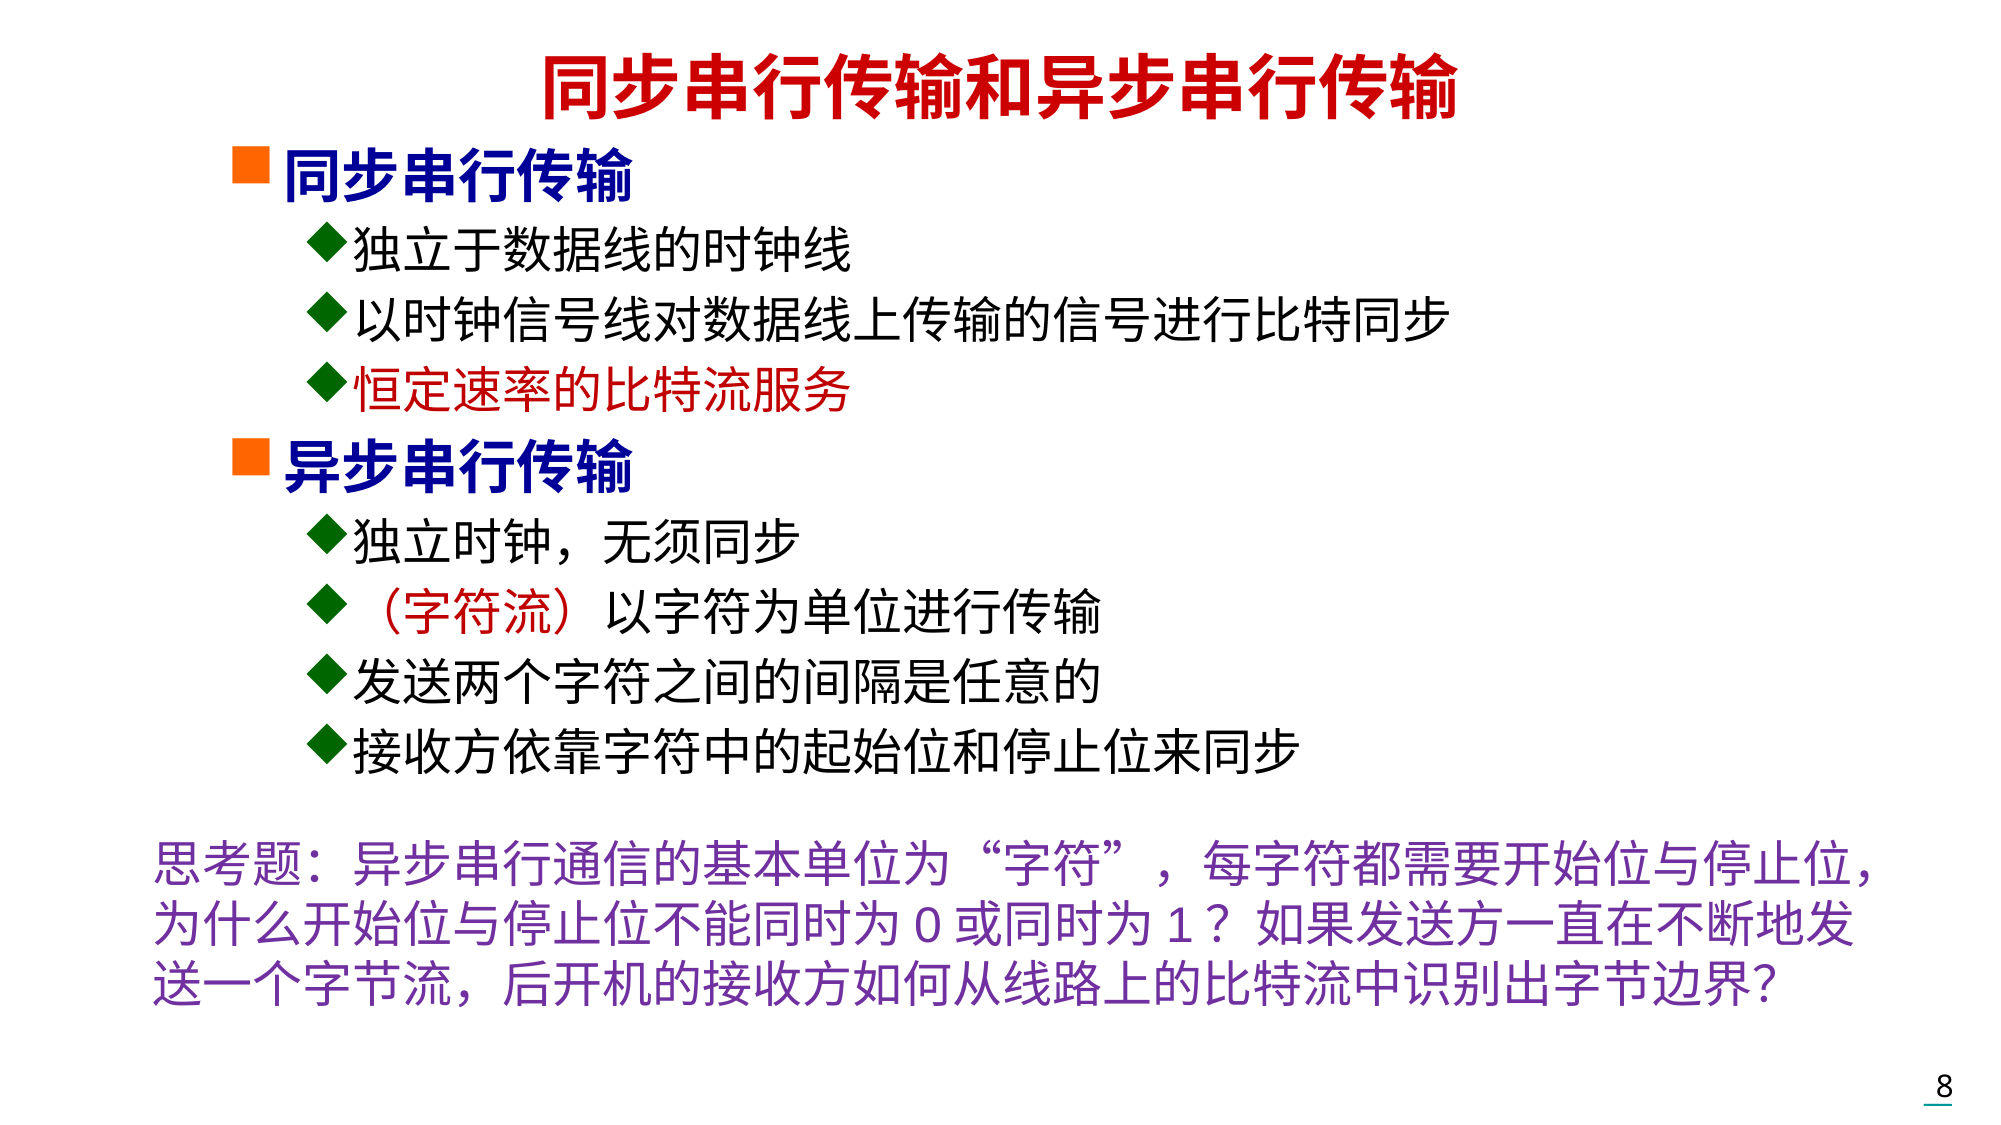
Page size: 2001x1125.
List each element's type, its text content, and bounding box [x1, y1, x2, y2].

text_box 同步串行传输 独立于数据线的时钟线 以时钟信号线对数据线上传输的信号进行比特同步 恒定速率的比特流服务 异步串行传输 独立时钟，无须同步 （字符流）以字符为单位进行传输 发送两个字符之间的间隔是任意的 接收方依靠字符中的起始位和停止位来同步 [212, 131, 1850, 775]
title 同步串行传输和异步串行传输 [324, 32, 1675, 131]
text_box 思考题：异步串行通信的基本单位为“字符”，每字符都需要开始位与停止位，为什么开始位与停止位不能同时为0或同时为1？如果发送方一直在不断地发送一个字节流，后开机的接收方如何从线路上的比特流中识别出字节边界？ [137, 824, 1900, 1020]
